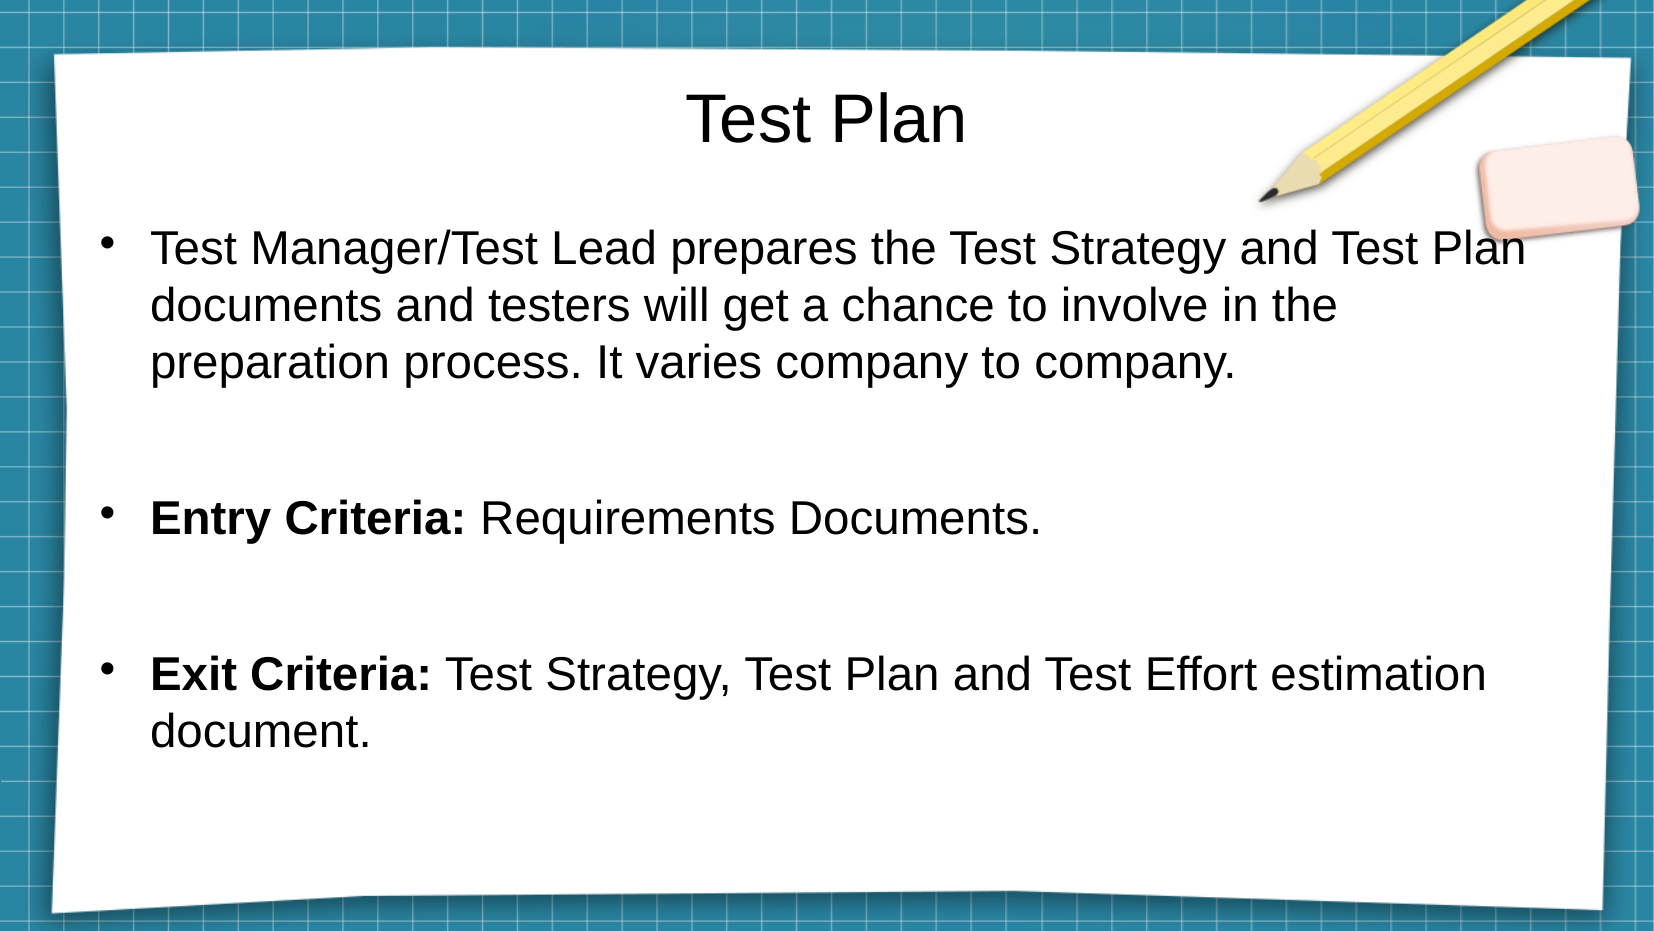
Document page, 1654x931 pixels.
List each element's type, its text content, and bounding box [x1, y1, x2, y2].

text_box Test Manager/Test Lead prepares the Test Strategy and Test Plan documents and testers will get a chance to involve in the preparation process. It varies company to company.​ Entry Criteria: Requirements Documents.​ Exit Criteria: Test Strategy, Test Plan and Test Effort estimation document. [82, 217, 1571, 757]
text_box Test Plan [82, 36, 1571, 193]
picture [0, 0, 1654, 931]
